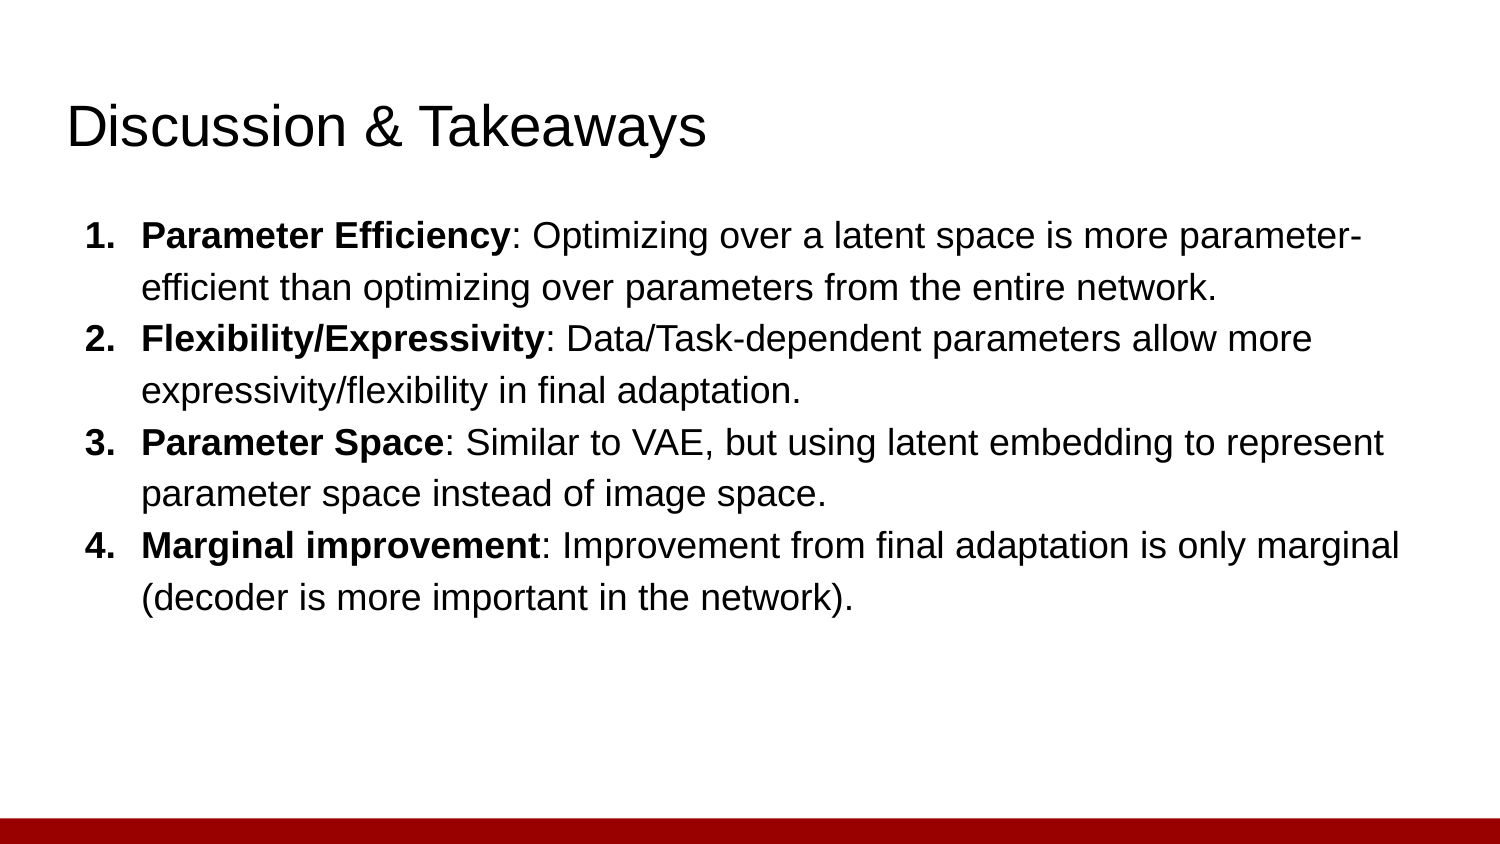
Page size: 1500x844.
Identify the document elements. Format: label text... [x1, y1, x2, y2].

list Parameter Efficiency: Optimizing over a latent space is more parameter-efficient than optimizing over parameters from the entire network. Flexibility/Expressivity: Data/Task-dependent parameters allow more expressivity/flexibility in final adaptation. Parameter Space: Similar to VAE, but using latent embedding to represent parameter space instead of image space. Marginal improvement: Improvement from final adaptation is only marginal (decoder is more important in the network). [51, 189, 1449, 652]
title Discussion & Takeaways [51, 72, 1449, 167]
